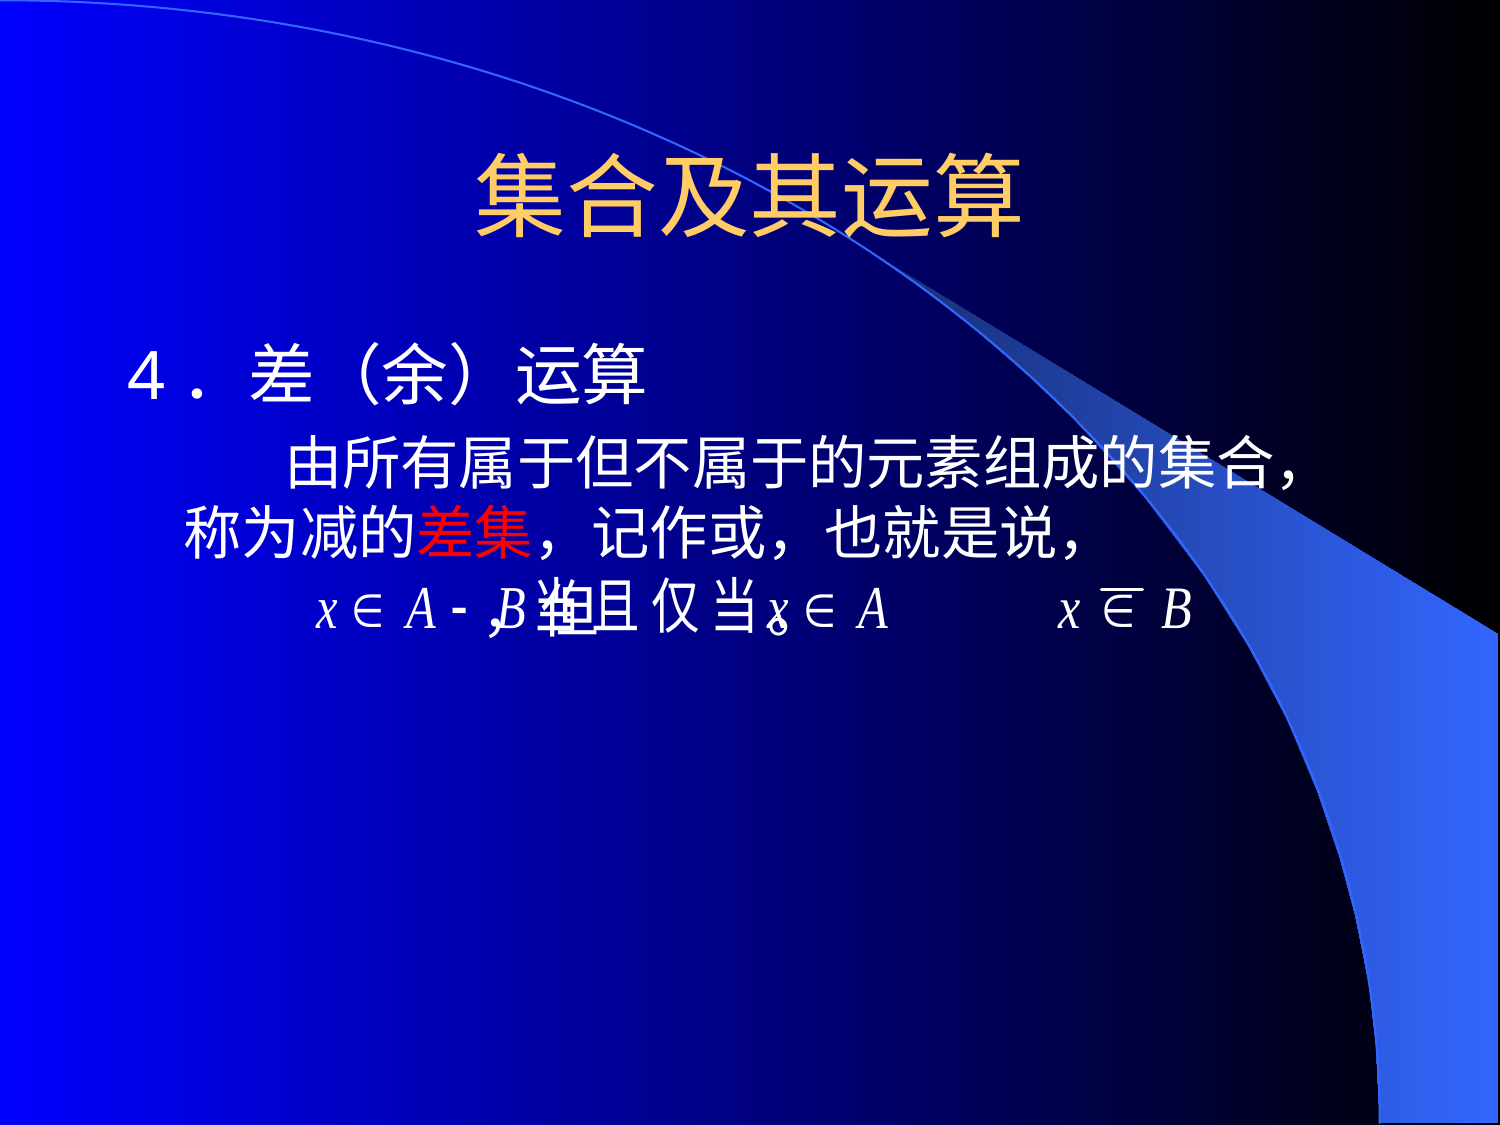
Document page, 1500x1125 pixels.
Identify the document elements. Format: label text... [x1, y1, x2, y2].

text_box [1045, 573, 1209, 645]
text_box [302, 573, 903, 652]
title 集合及其运算 [112, 99, 1388, 288]
